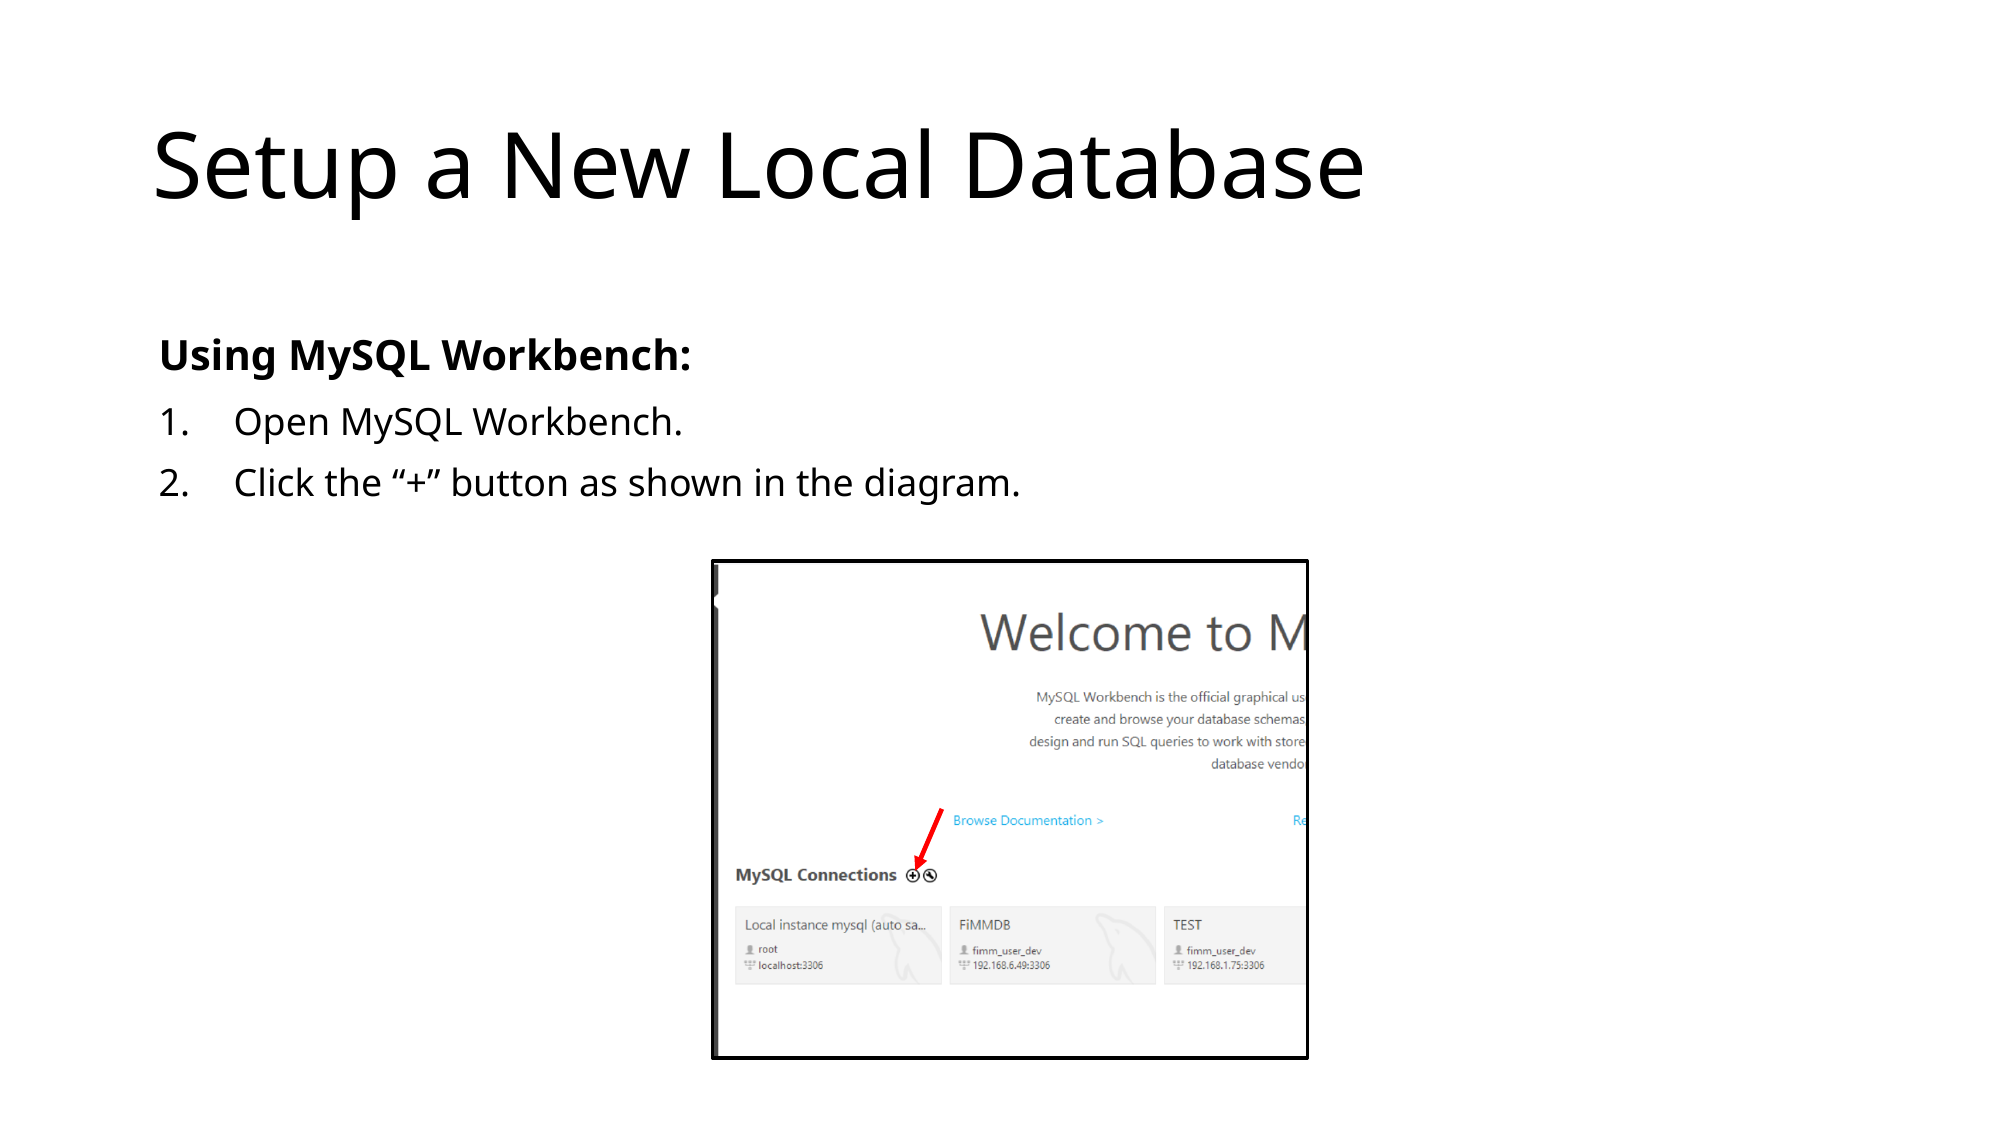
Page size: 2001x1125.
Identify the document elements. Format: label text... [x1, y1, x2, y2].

title Setup a New Local Database [137, 59, 1863, 278]
text_box Using MySQL Workbench: [137, 326, 714, 396]
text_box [915, 808, 942, 871]
list Open MySQL Workbench. Click the “+” button as shown in the diagram. [137, 395, 1863, 1014]
picture [713, 562, 1306, 1057]
